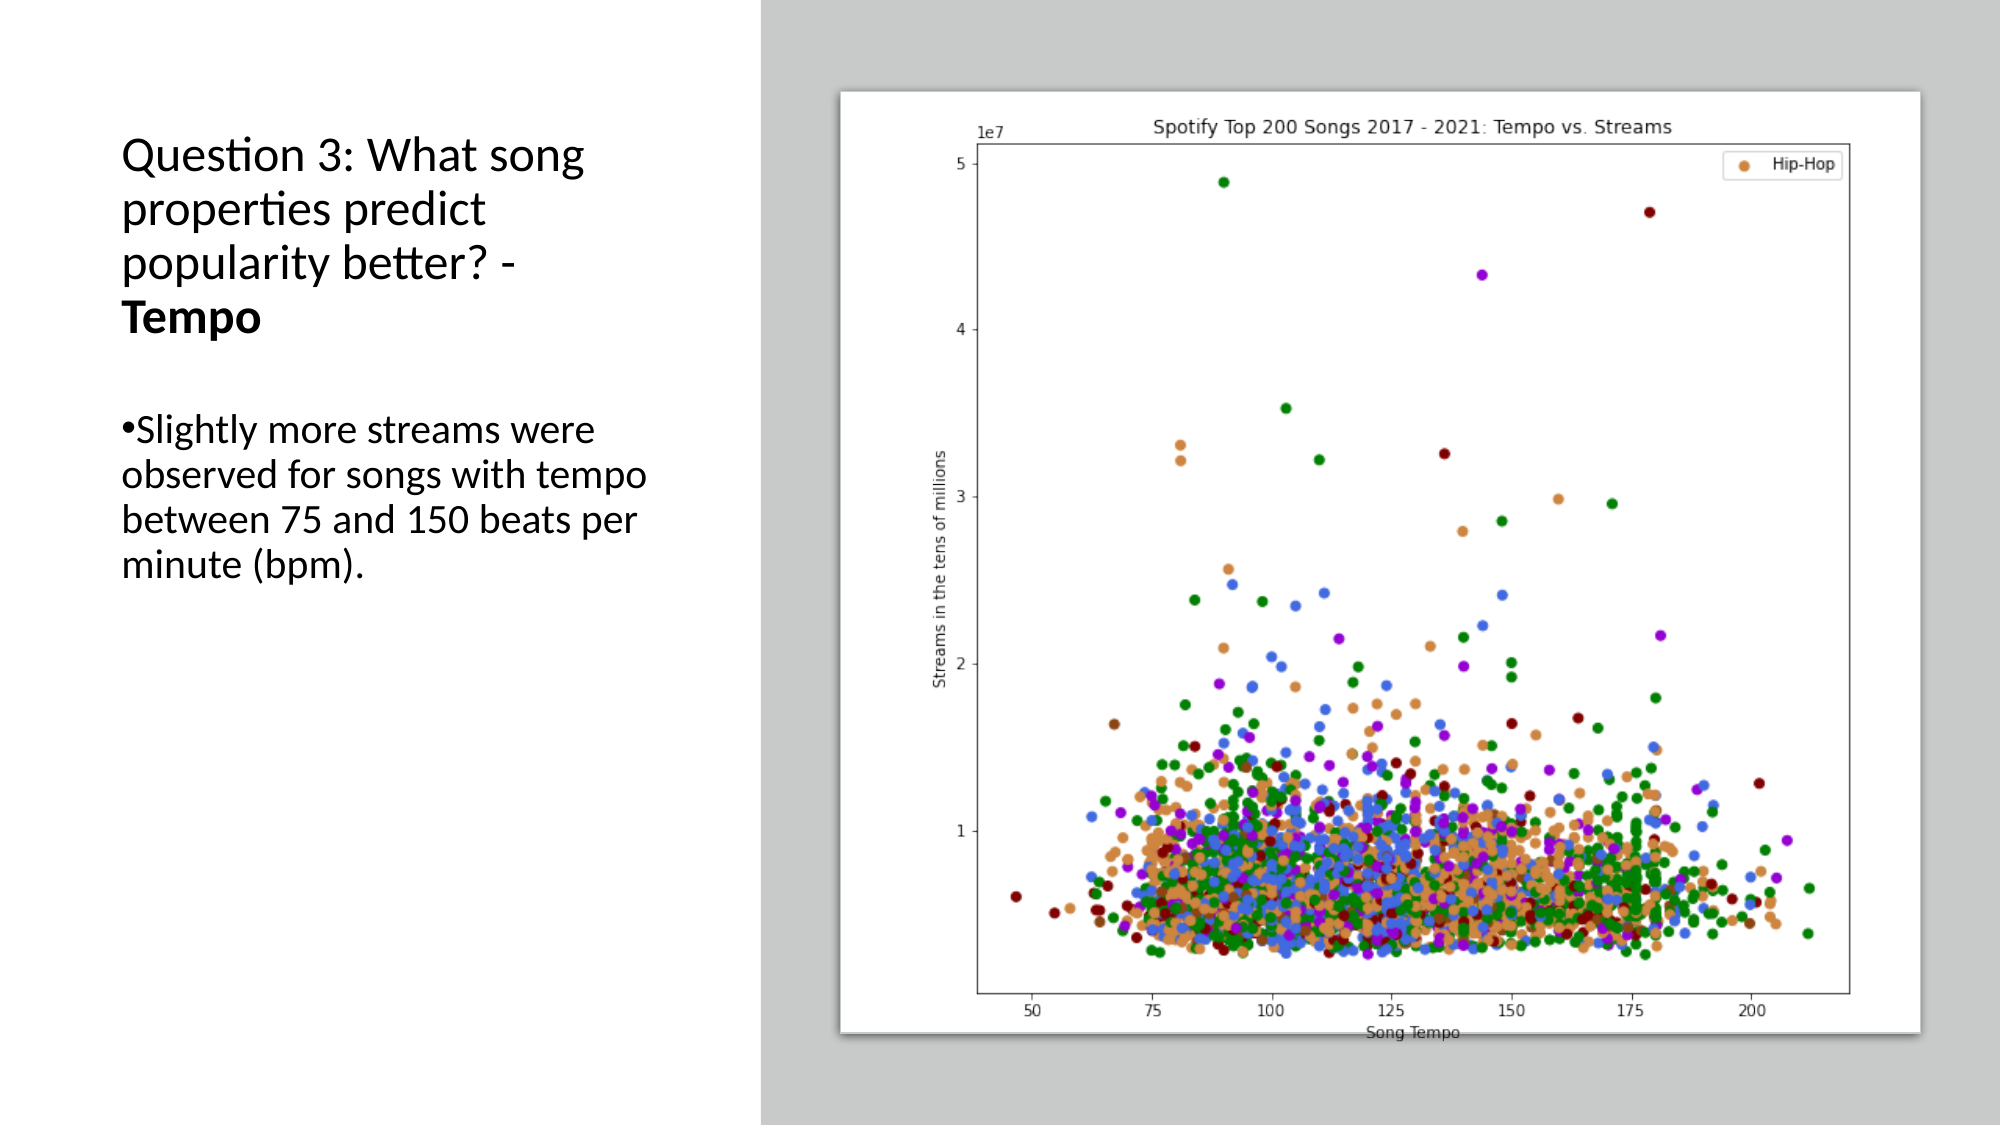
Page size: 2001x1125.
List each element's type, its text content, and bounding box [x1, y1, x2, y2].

text_box Slightly more streams were observed for songs with tempo between 75 and 150 beats per minute (bpm). [106, 399, 682, 1021]
picture [924, 102, 1860, 1045]
text_box [840, 91, 1921, 1033]
title Question 3: What song properties predict popularity better? - Tempo [106, 103, 682, 370]
text_box [760, 0, 2000, 1125]
